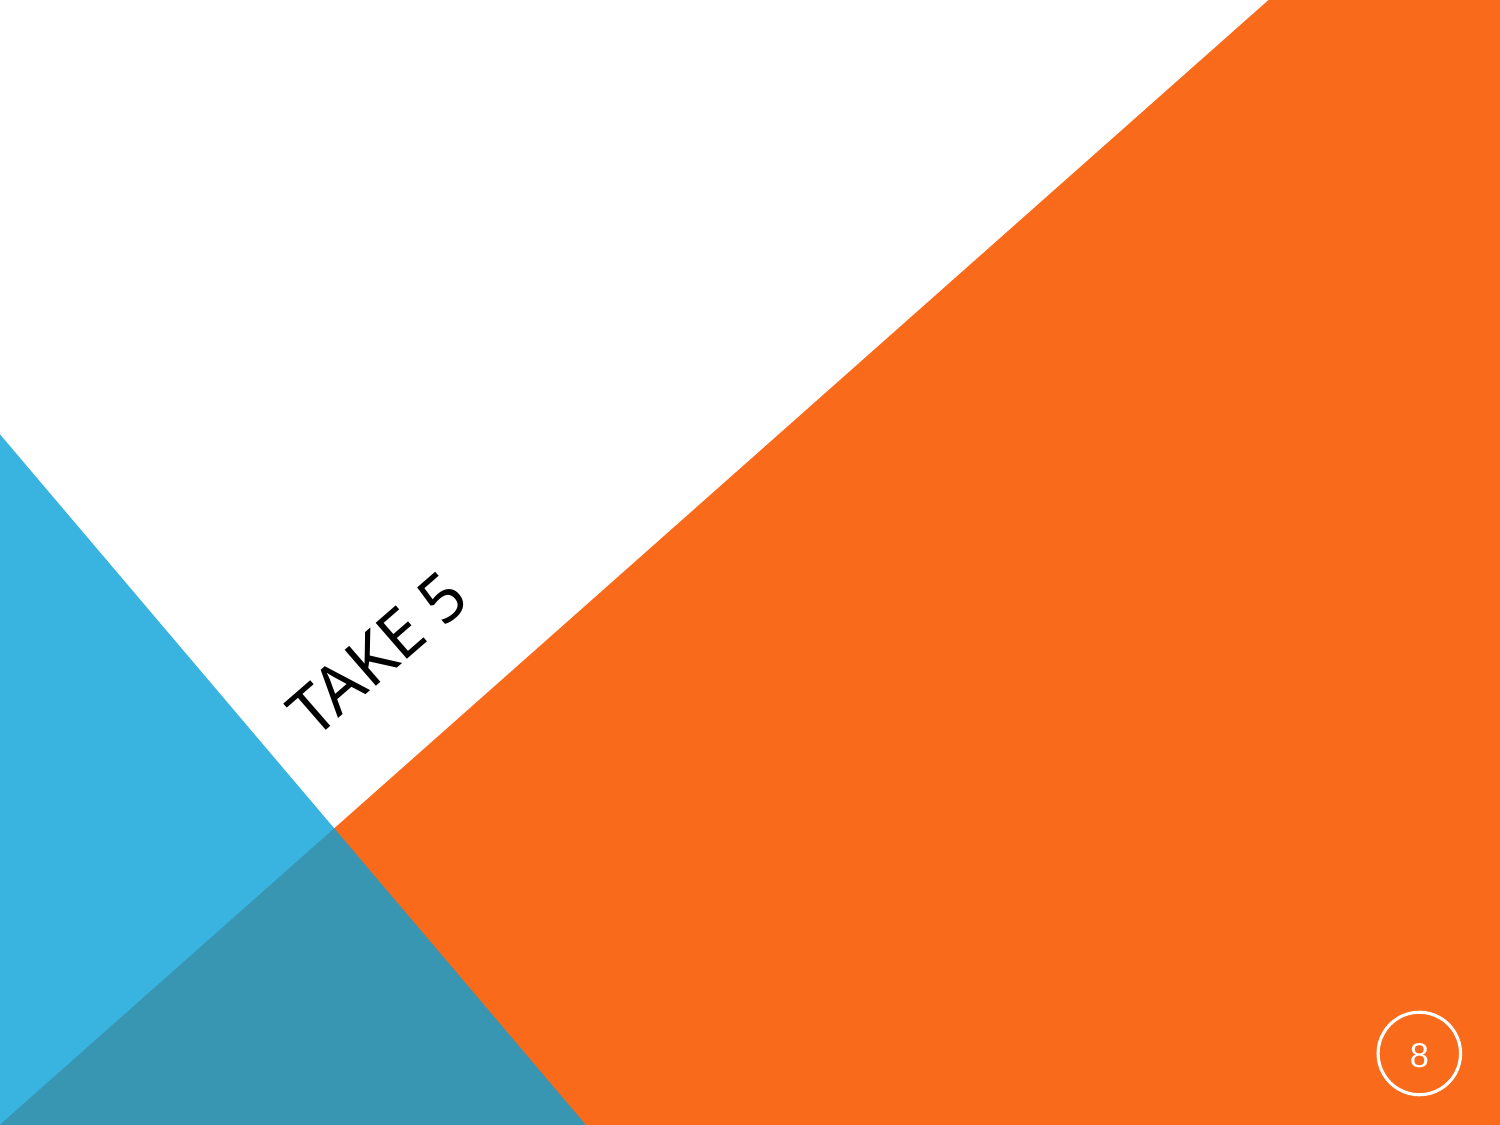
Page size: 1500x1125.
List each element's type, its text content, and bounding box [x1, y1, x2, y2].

slide_number 8 [1376, 1010, 1463, 1097]
title Take 5 [183, 3, 1013, 762]
